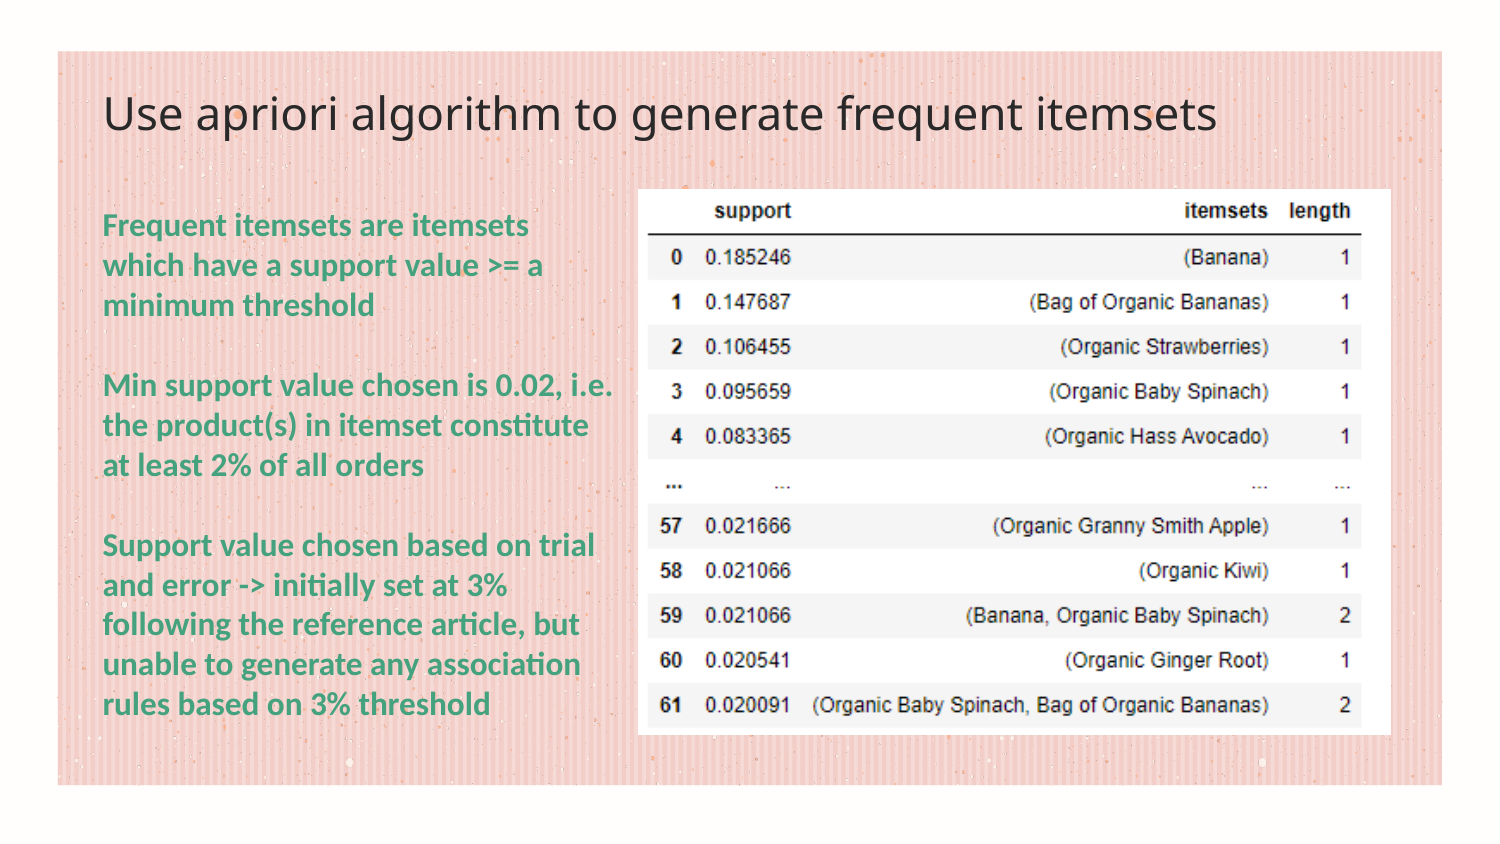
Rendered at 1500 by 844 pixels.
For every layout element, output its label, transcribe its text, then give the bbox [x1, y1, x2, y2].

picture [638, 189, 1391, 736]
title Use apriori algorithm to generate frequent itemsets [87, 69, 1500, 164]
text_box Frequent itemsets are itemsets which have a support value >= a minimum threshold Min support value chosen is 0.02, i.e. the product(s) in itemset constitute at least 2% of all orders Support value chosen based on trial and error -> initially set at 3% following the reference article, but unable to generate any association rules based on 3% threshold [87, 188, 631, 738]
